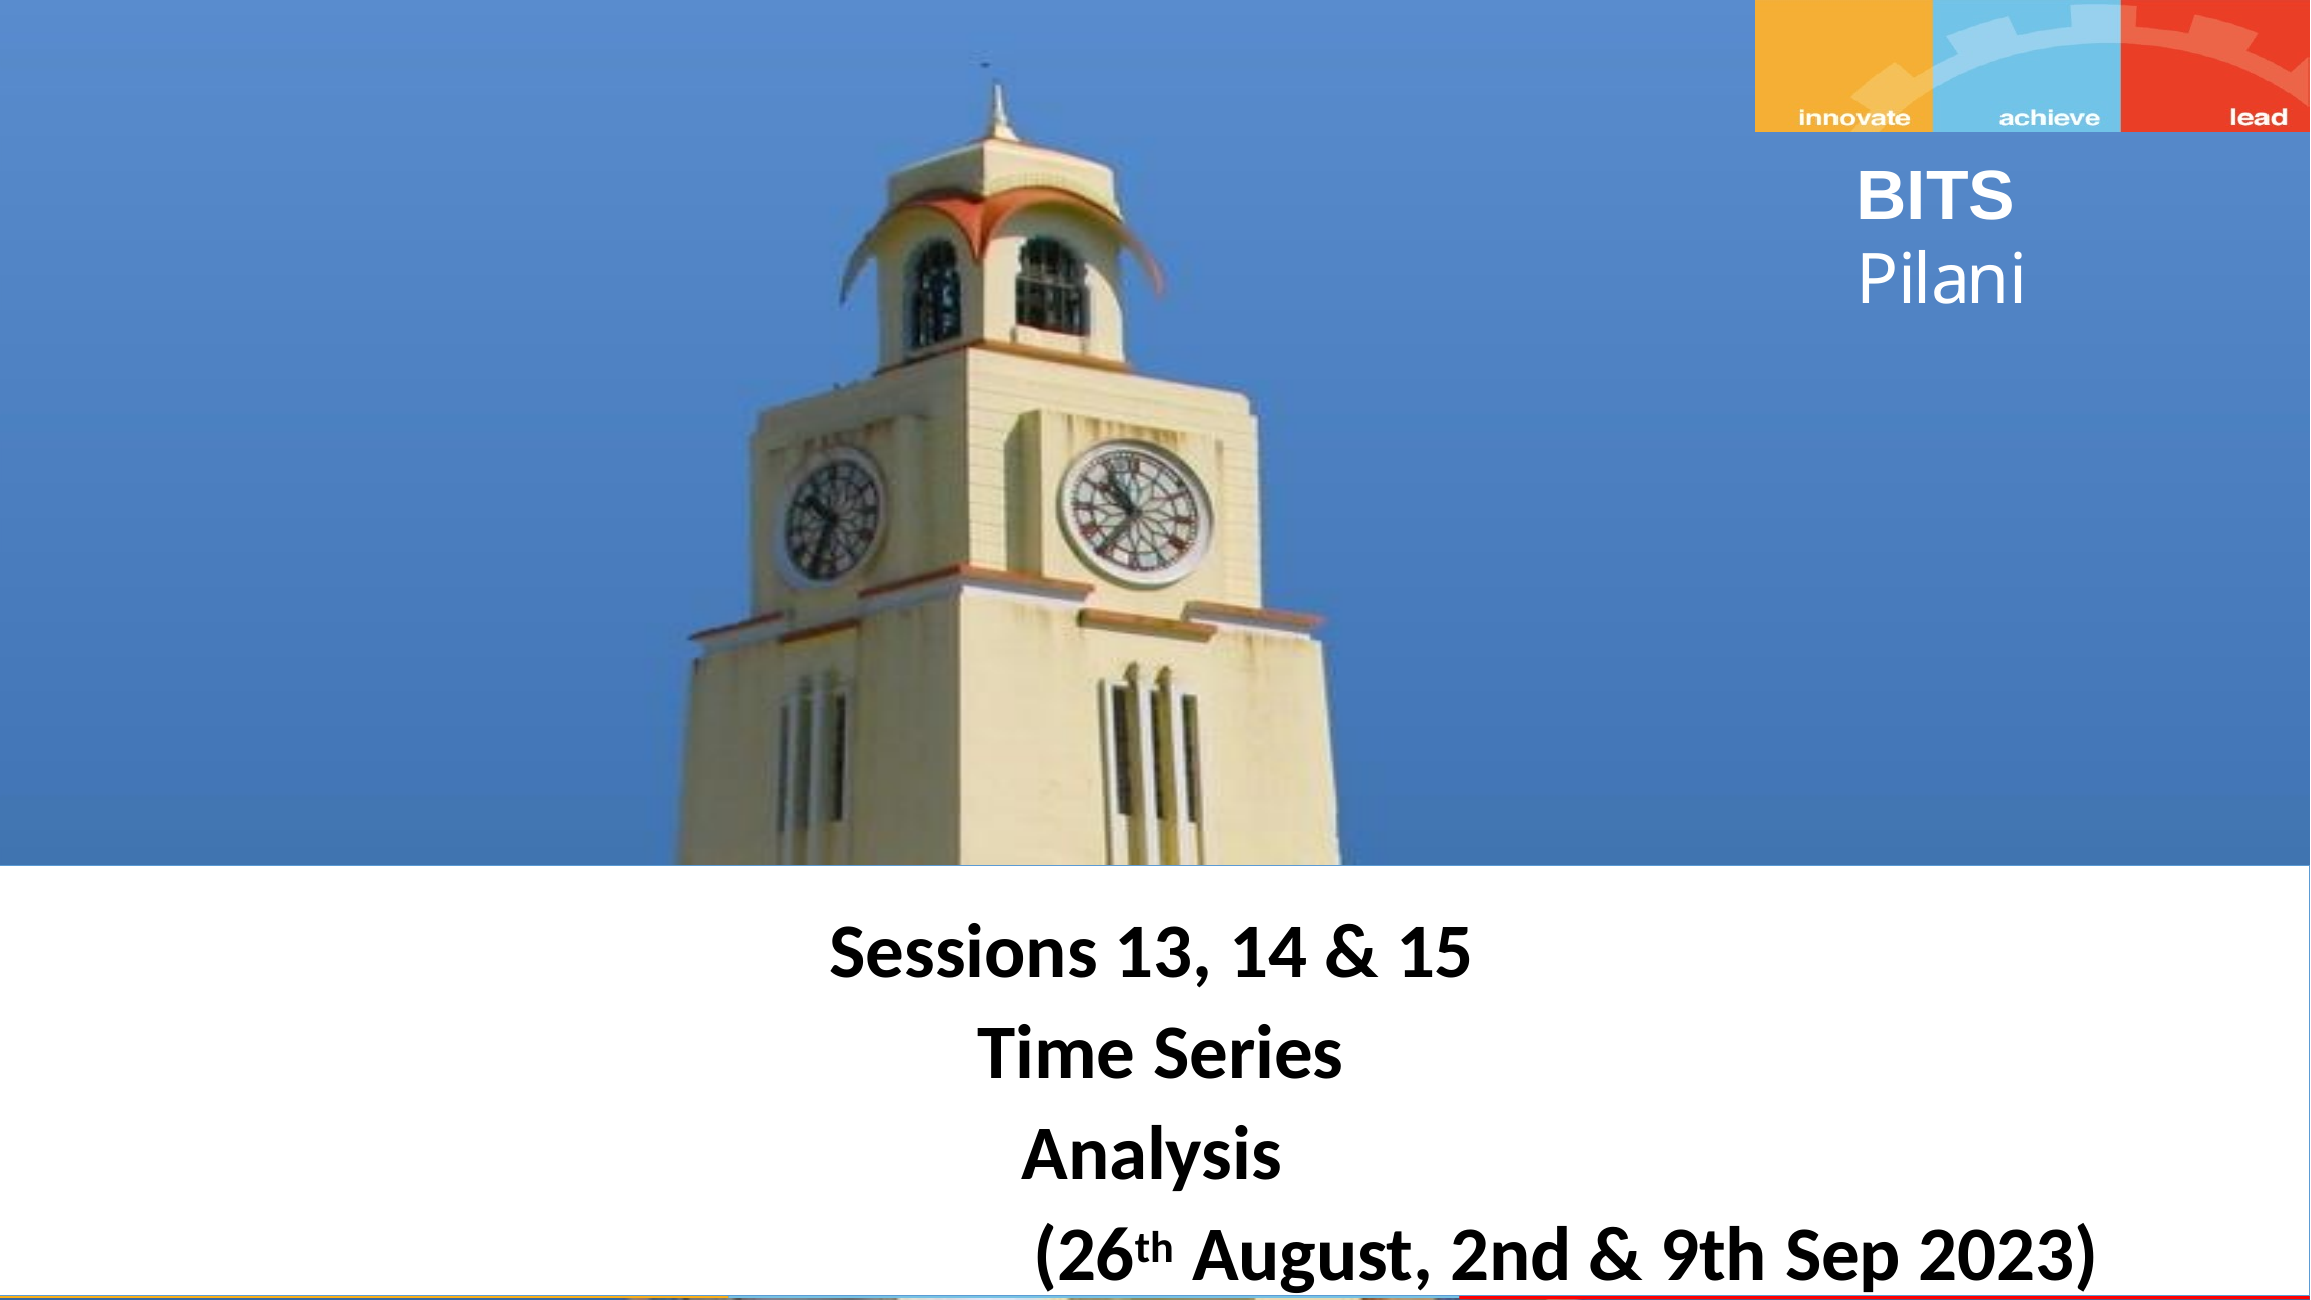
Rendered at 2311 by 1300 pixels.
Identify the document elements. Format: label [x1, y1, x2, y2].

text_box [0, 0, 2310, 1300]
